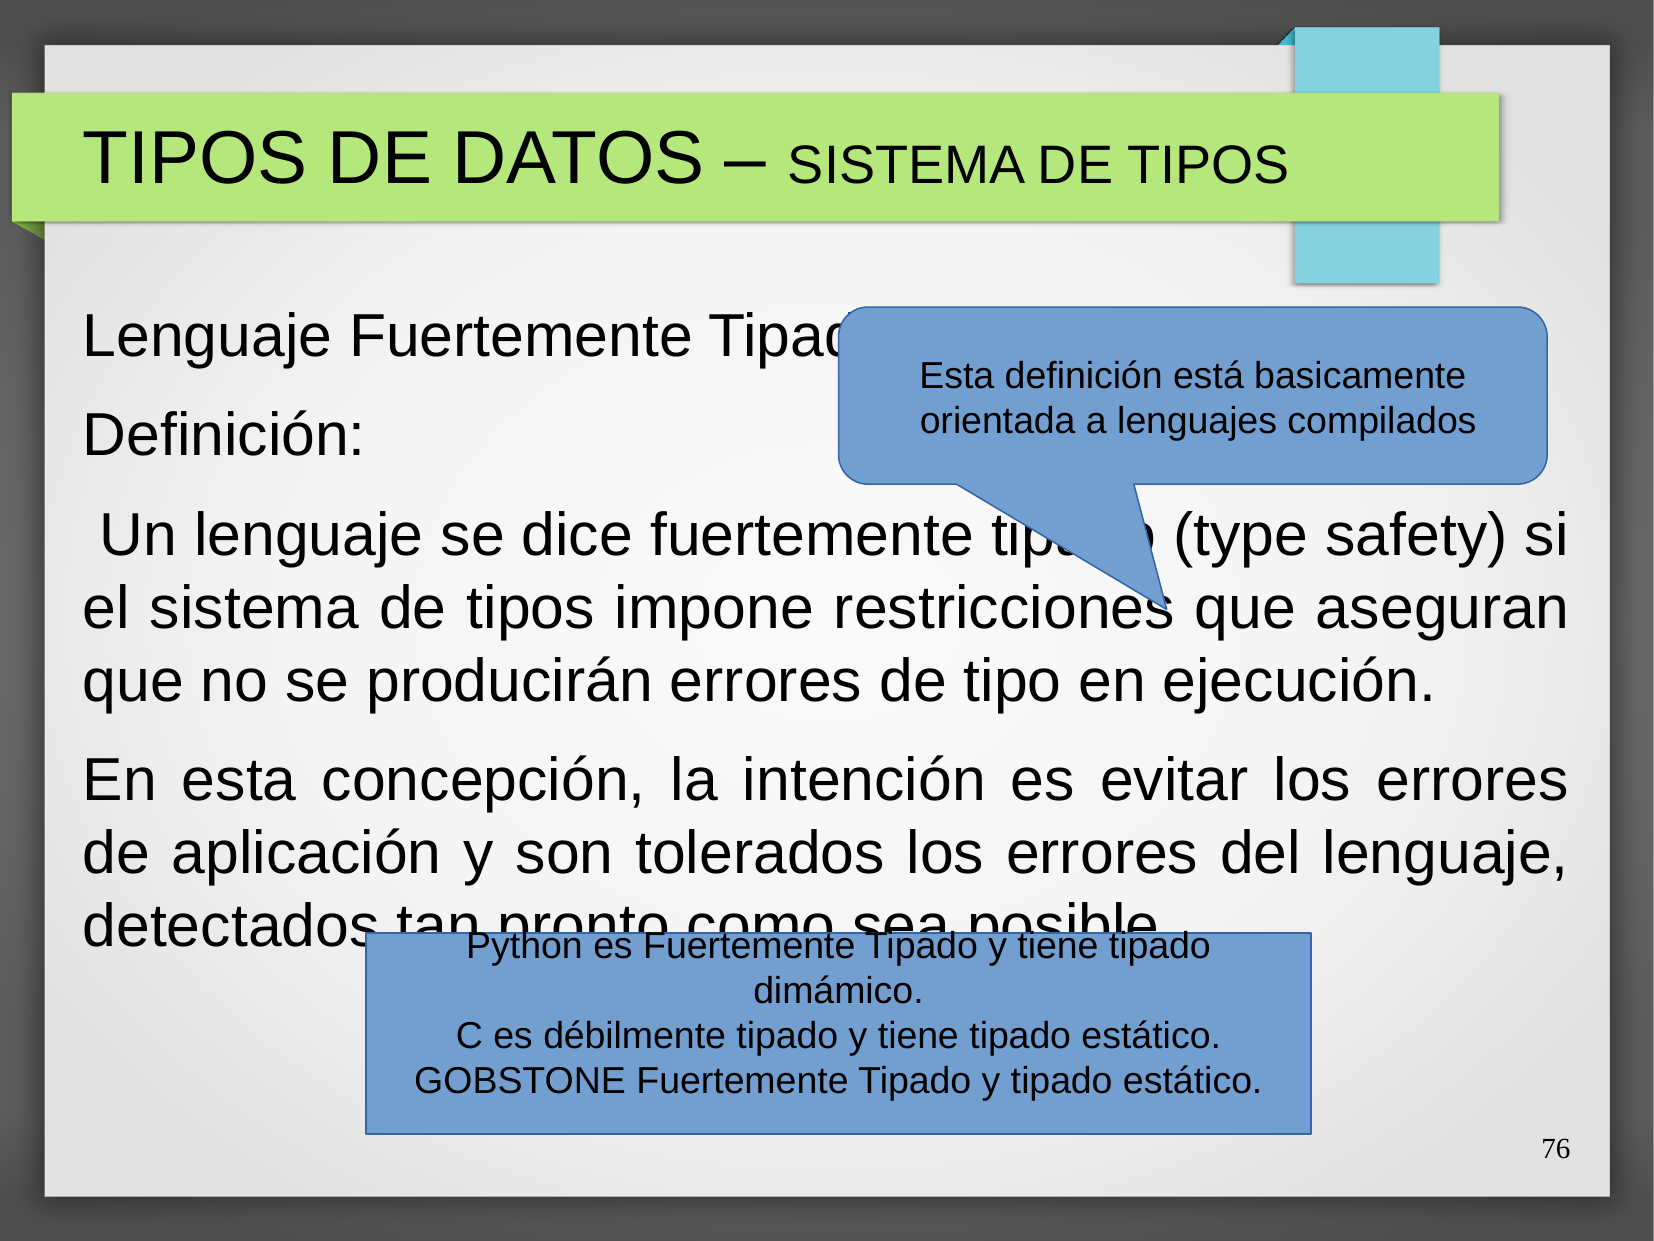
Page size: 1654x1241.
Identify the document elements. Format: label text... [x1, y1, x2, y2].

picture [0, 0, 1654, 1241]
text_box Python es Fuertemente Tipado y tiene tipado dimámico. C es débilmente tipado y tiene tipado estático. GOBSTONE Fuertemente Tipado y tipado estático. [366, 933, 1311, 1134]
slide_number 76 [1185, 1129, 1571, 1216]
text_box Esta definición está basicamente orientada a lenguajes compilados [838, 307, 1548, 610]
list Lenguaje Fuertemente Tipado Definición: Un lenguaje se dice fuertemente tipado (type safety) si el sistema de tipos impone restricciones que aseguran que no se producirán errores de tipo en ejecución. En esta concepción, la intención es evitar los errores de aplicación y son tolerados los errores del lenguaje, detectados tan pronto como sea posible. [82, 295, 1571, 1015]
title TIPOS DE DATOS – SISTEMA DE TIPOS [82, 94, 1607, 213]
